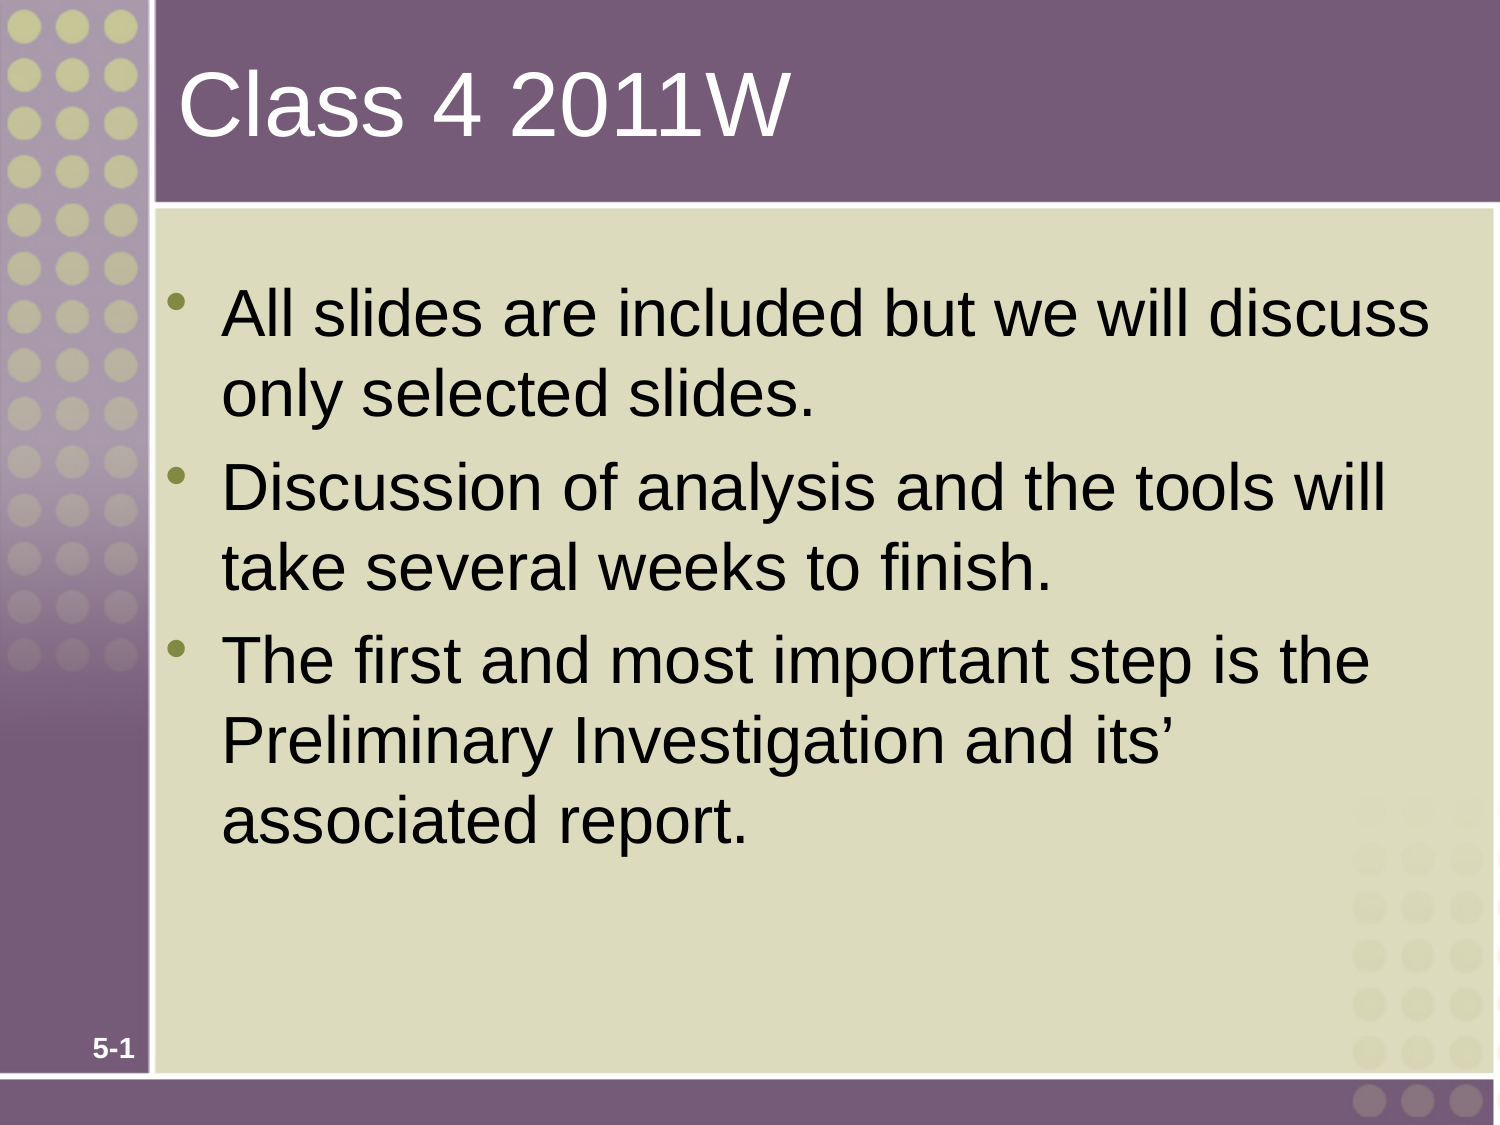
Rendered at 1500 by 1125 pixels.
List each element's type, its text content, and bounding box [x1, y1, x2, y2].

picture [0, 0, 1500, 1125]
list All slides are included but we will discuss only selected slides. Discussion of analysis and the tools will take several weeks to finish. The first and most important step is the Preliminary Investigation and its’ associated report. [149, 262, 1488, 1076]
slide_number 5-1 [0, 1021, 151, 1101]
title Class 4 2011W [162, 12, 1500, 201]
